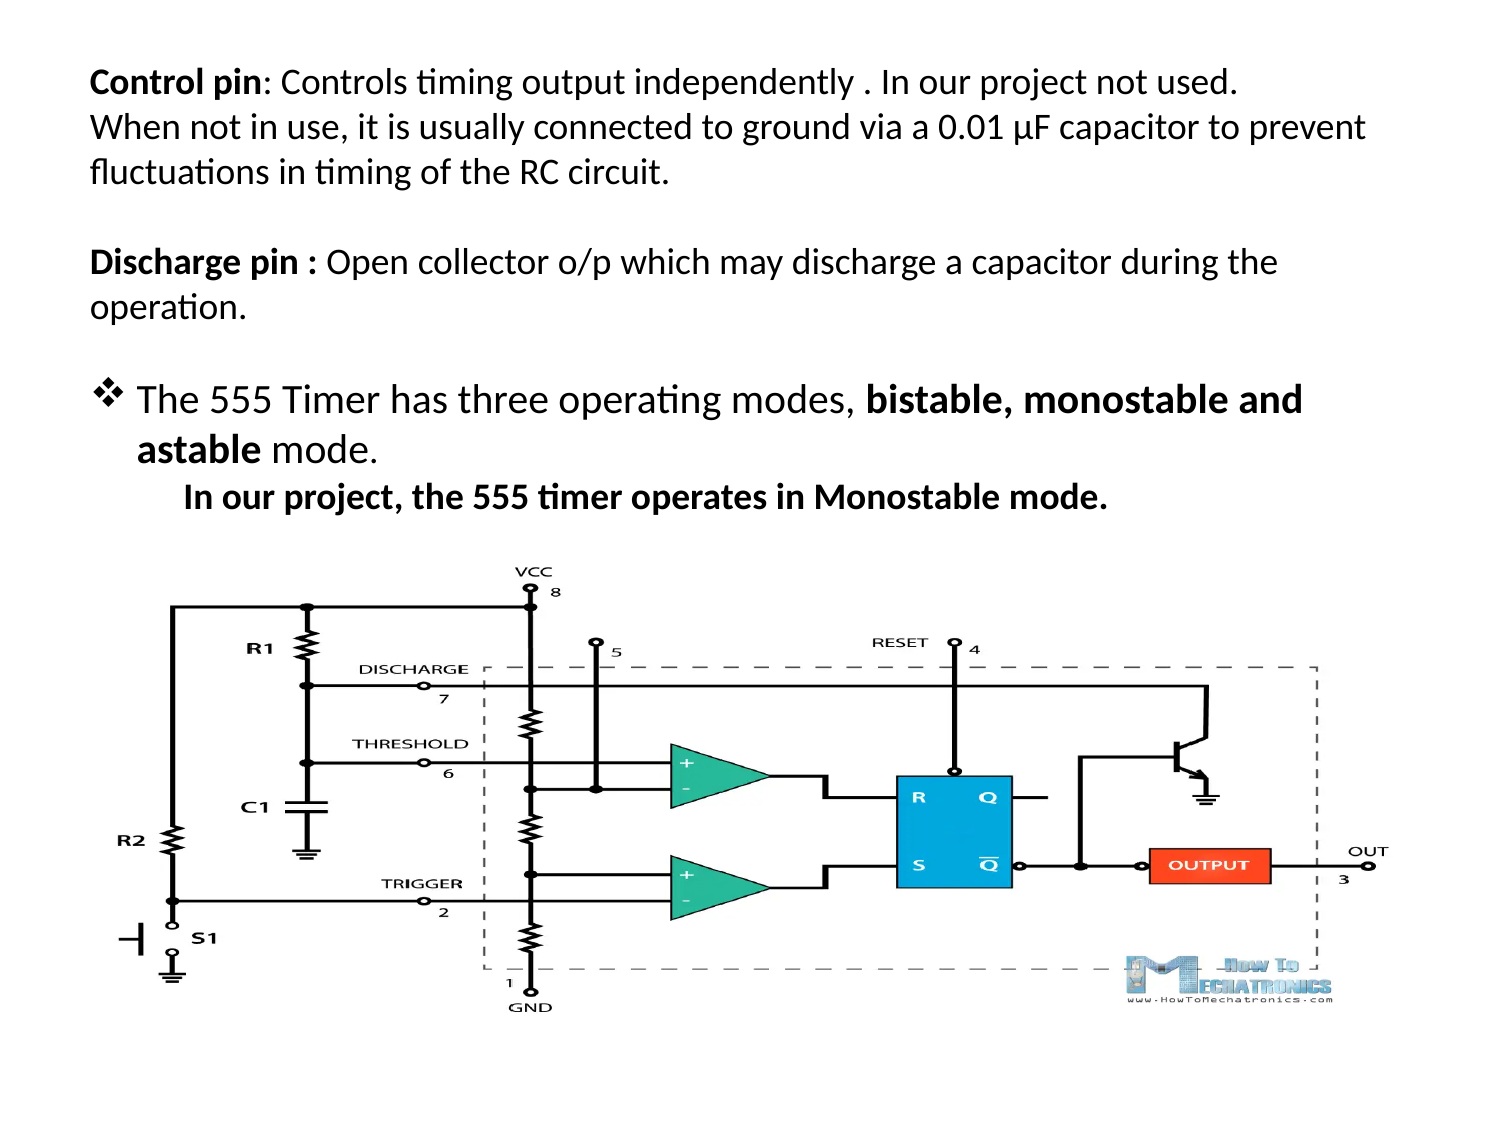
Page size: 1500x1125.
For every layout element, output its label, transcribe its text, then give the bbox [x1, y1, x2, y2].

text_box Control pin: Controls timing output independently . In our project not used. When not in use, it is usually connected to ground via a 0.01 μF capacitor to prevent fluctuations in timing of the RC circuit. Discharge pin : Open collector o/p which may discharge a capacitor during the operation. The 555 Timer has three operating modes, bistable, monostable and astable mode. In our project, the 555 timer operates in Monostable mode. [75, 49, 1400, 525]
picture [95, 562, 1401, 1019]
